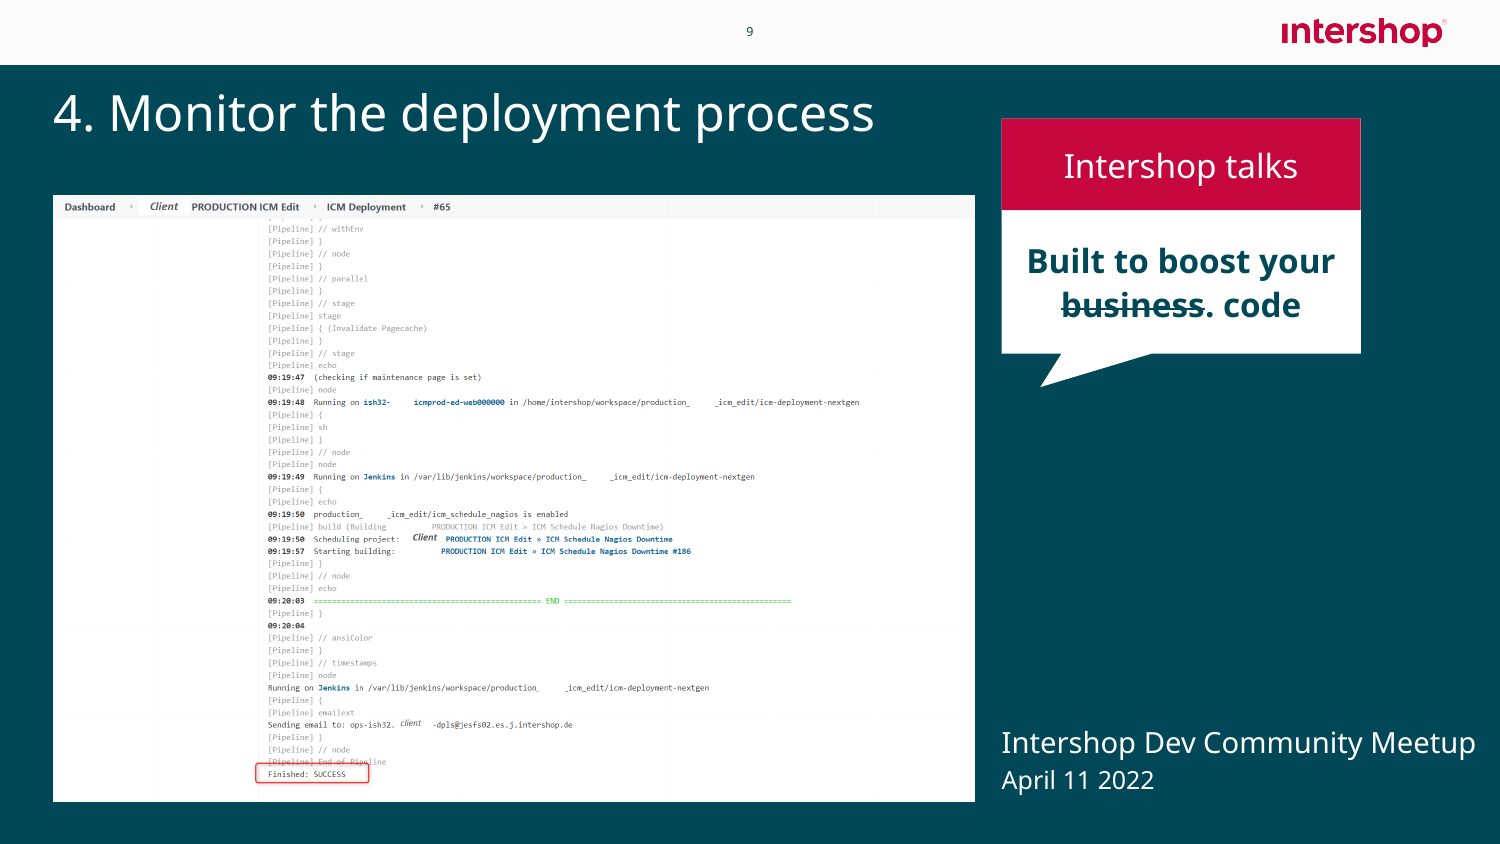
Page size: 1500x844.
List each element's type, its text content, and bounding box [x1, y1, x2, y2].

list Intershop Dev Community Meetup [1001, 721, 1481, 760]
picture [1282, 18, 1447, 47]
picture [53, 194, 975, 802]
title 4. Monitor the deployment process [53, 88, 933, 194]
list Built to boost your business. code [1023, 236, 1340, 317]
list April 11 2022 [1001, 761, 1481, 792]
slide_number 9 [702, 17, 798, 47]
